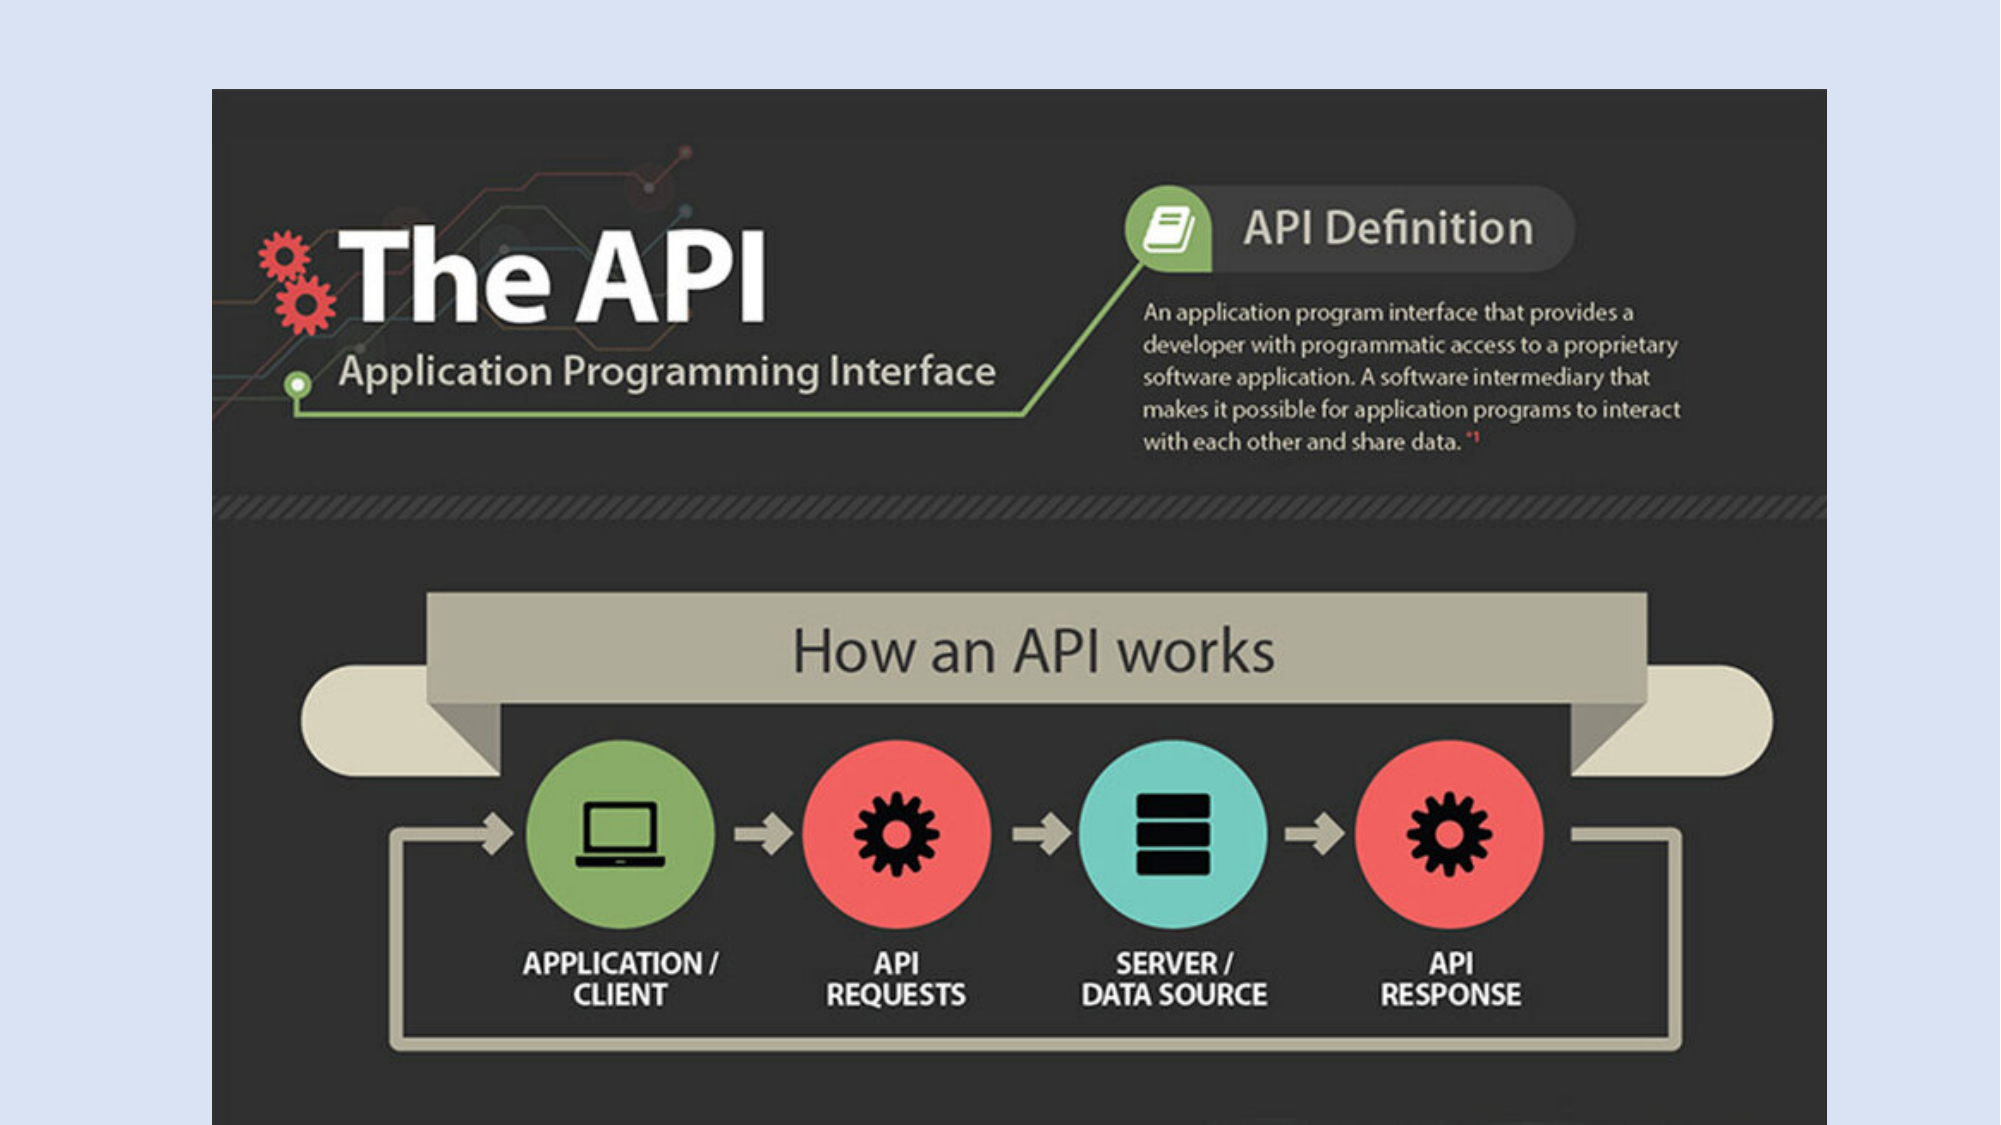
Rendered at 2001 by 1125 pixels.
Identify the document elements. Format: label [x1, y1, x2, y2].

picture [212, 89, 1827, 1125]
